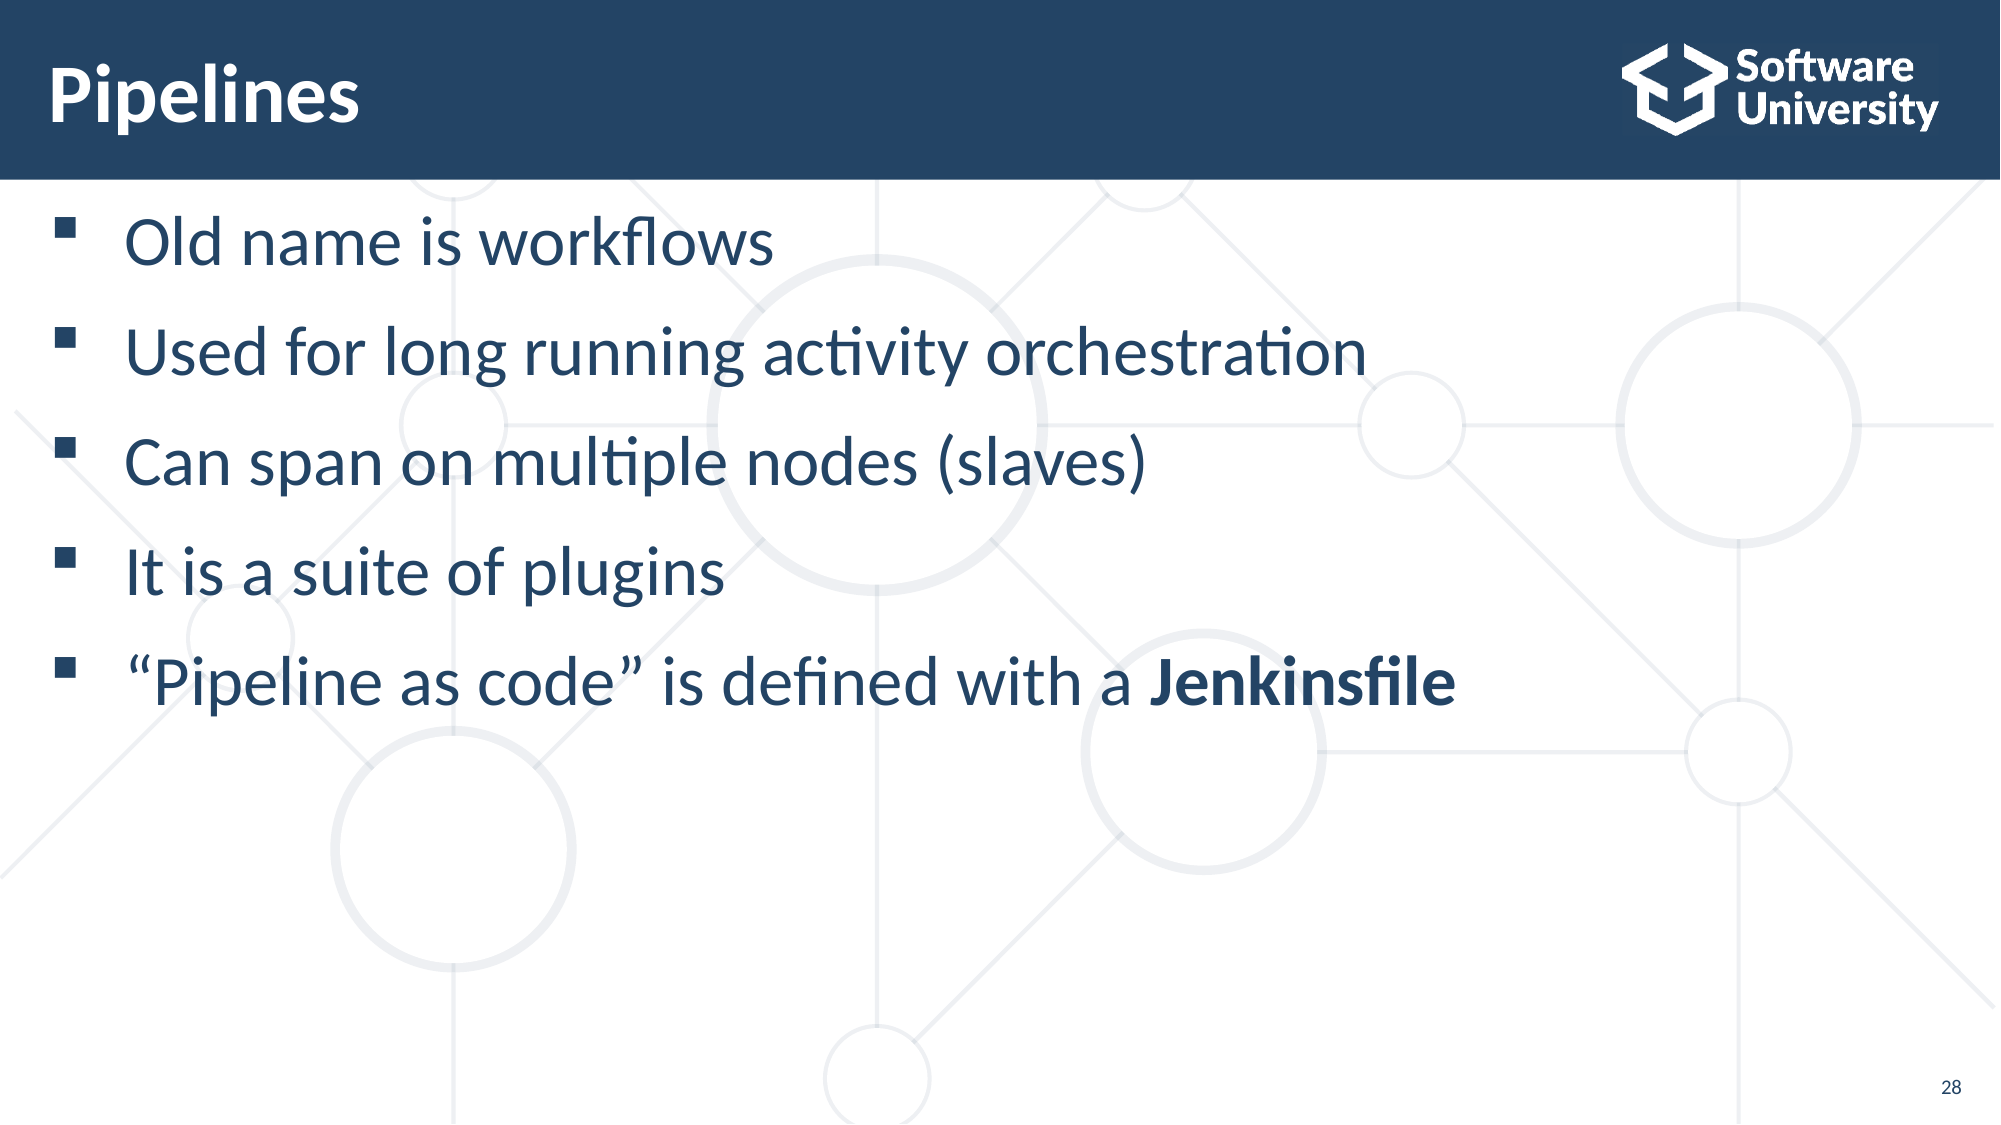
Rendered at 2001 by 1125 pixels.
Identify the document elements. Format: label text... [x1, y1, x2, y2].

title Pipelines [31, 16, 1591, 162]
list Old name is workflows Used for long running activity orchestration Can span on multiple nodes (slaves) It is a suite of plugins “Pipeline as code” is defined with a Jenkinsfile [31, 188, 1968, 1103]
picture [1622, 43, 1939, 136]
